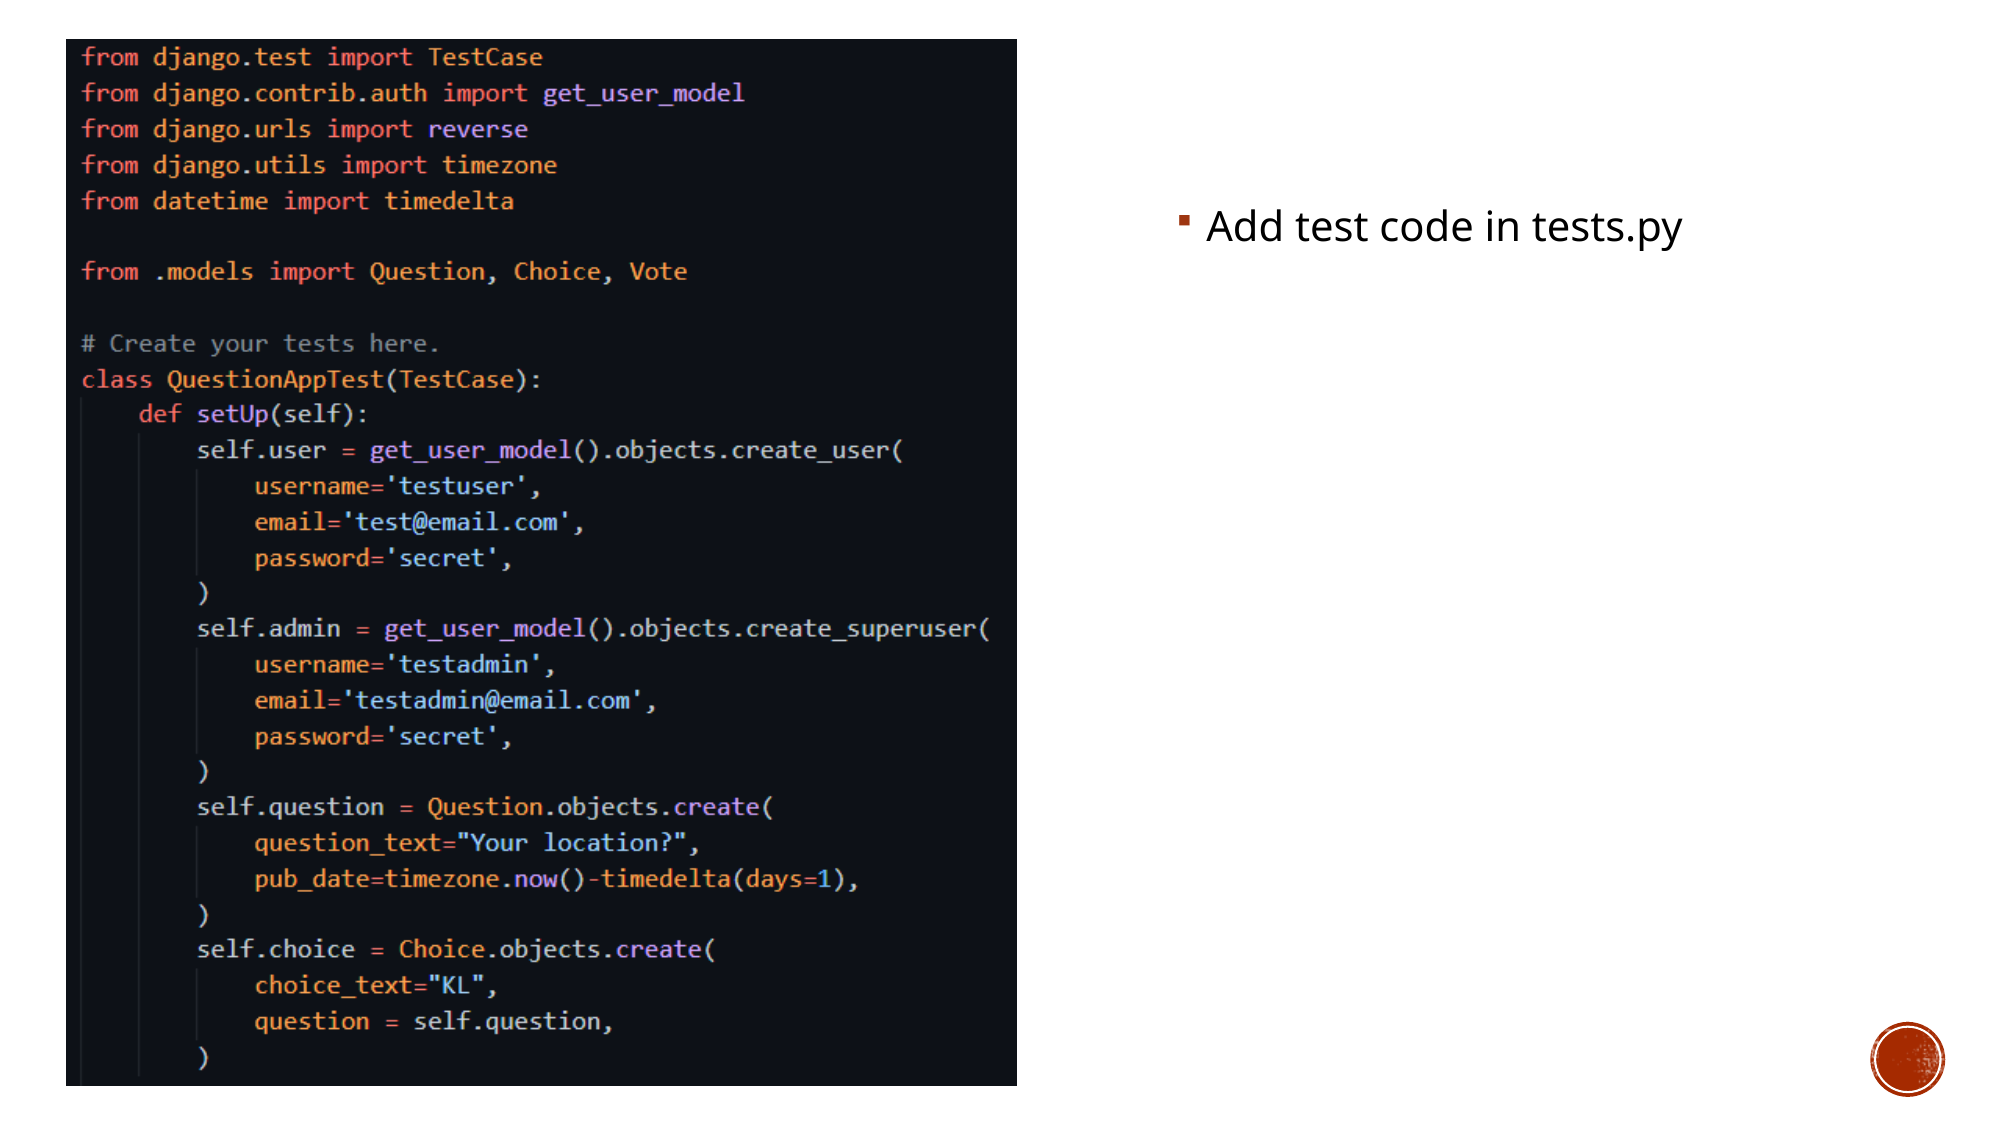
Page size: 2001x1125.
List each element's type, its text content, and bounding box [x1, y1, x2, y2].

picture [66, 39, 1017, 1086]
text_box Add test code in tests.py [1161, 198, 1746, 672]
